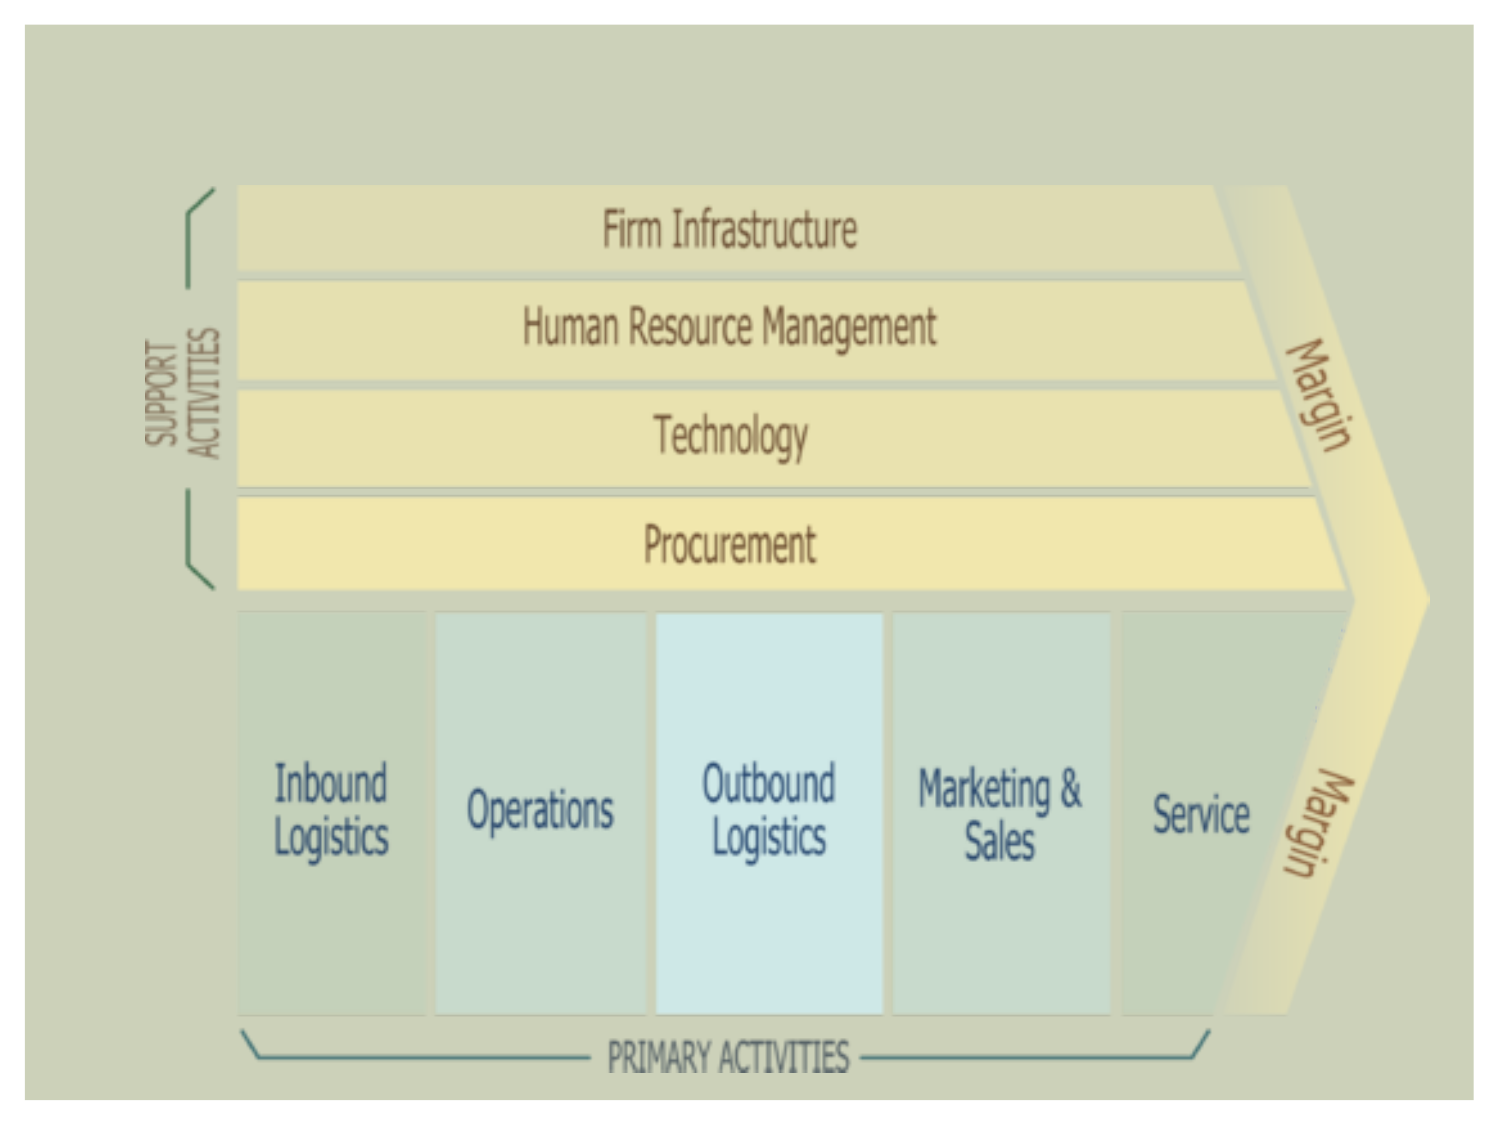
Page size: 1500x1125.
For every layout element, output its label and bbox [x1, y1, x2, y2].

picture [144, 185, 1430, 1073]
